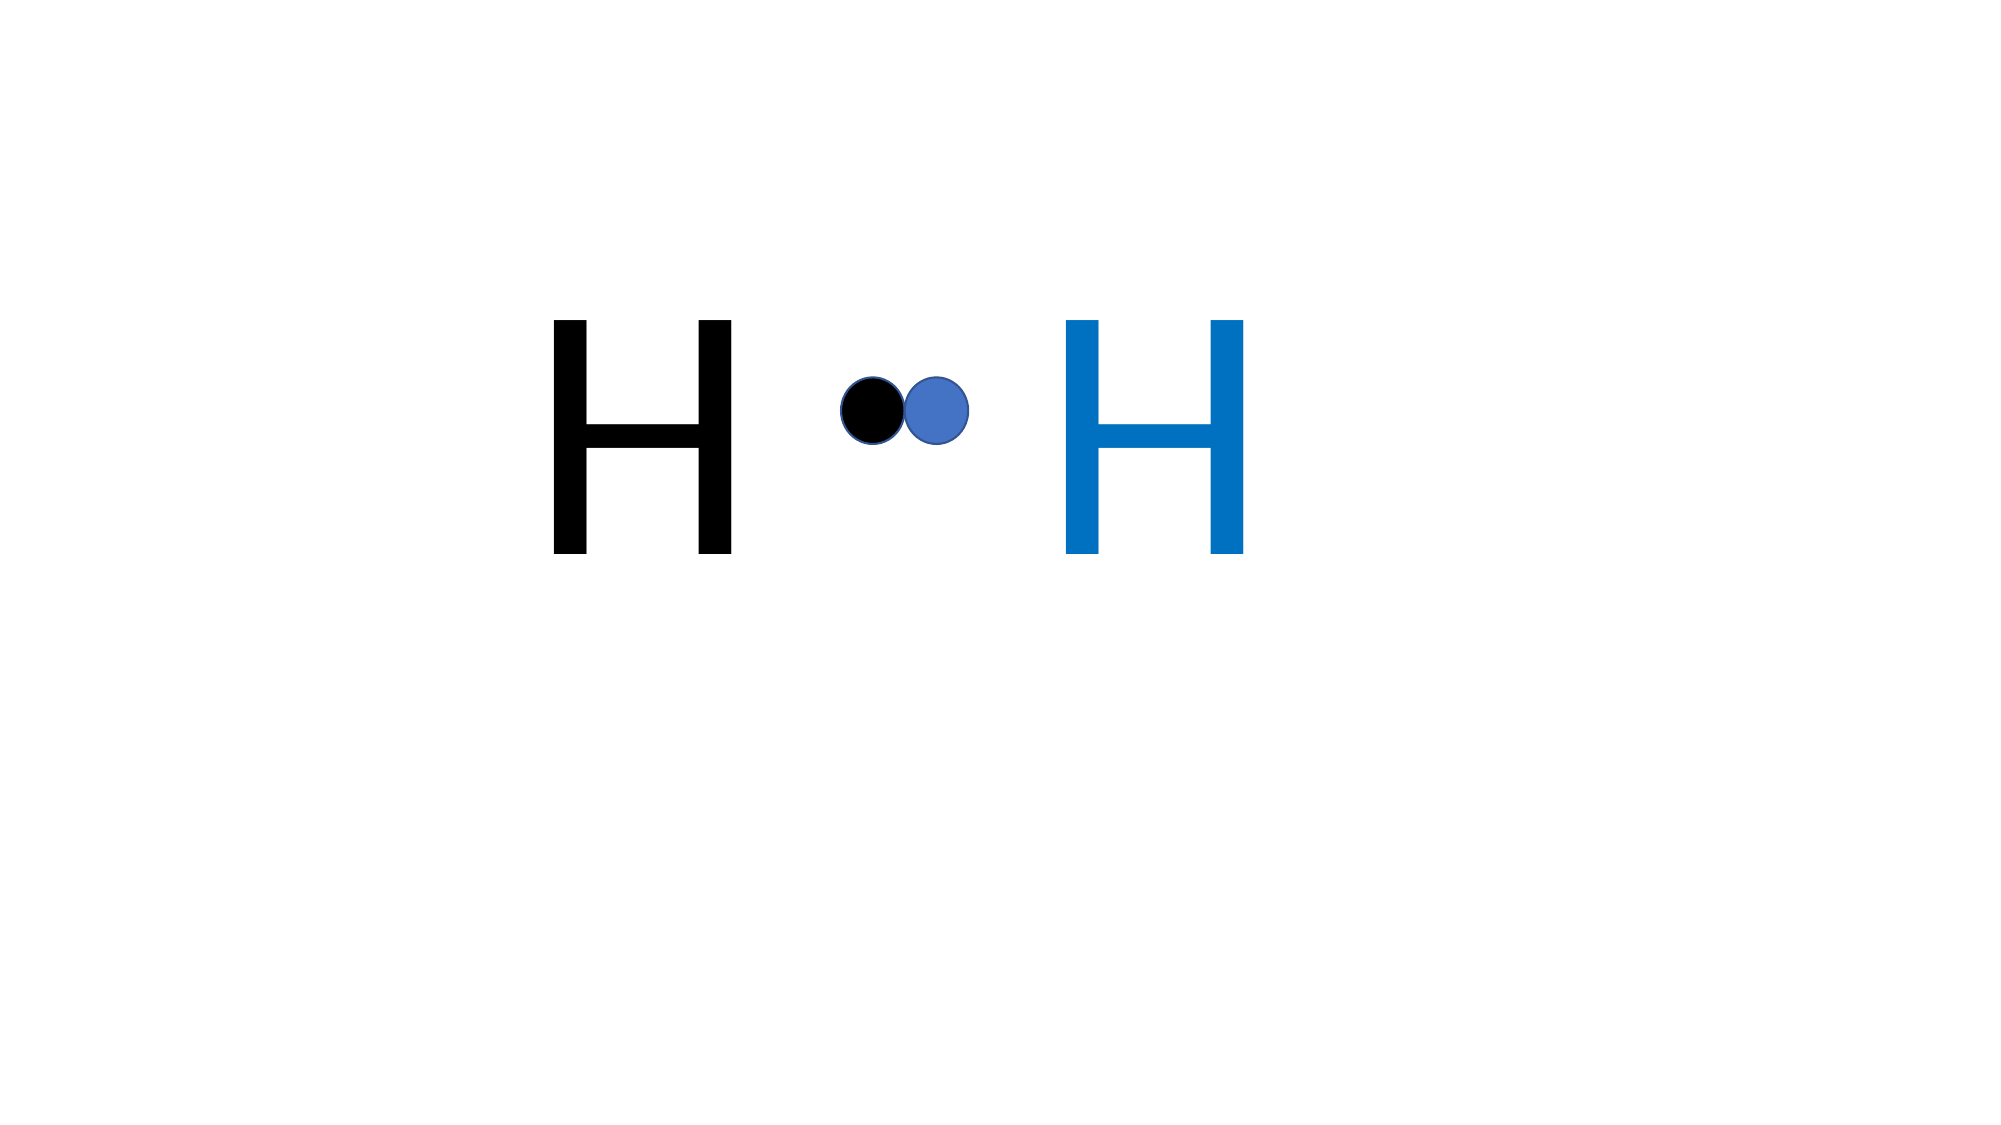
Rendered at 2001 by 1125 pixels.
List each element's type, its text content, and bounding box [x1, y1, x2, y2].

text_box [839, 376, 905, 446]
text_box H [514, 182, 645, 635]
text_box [903, 376, 970, 446]
text_box H [1026, 182, 1157, 635]
